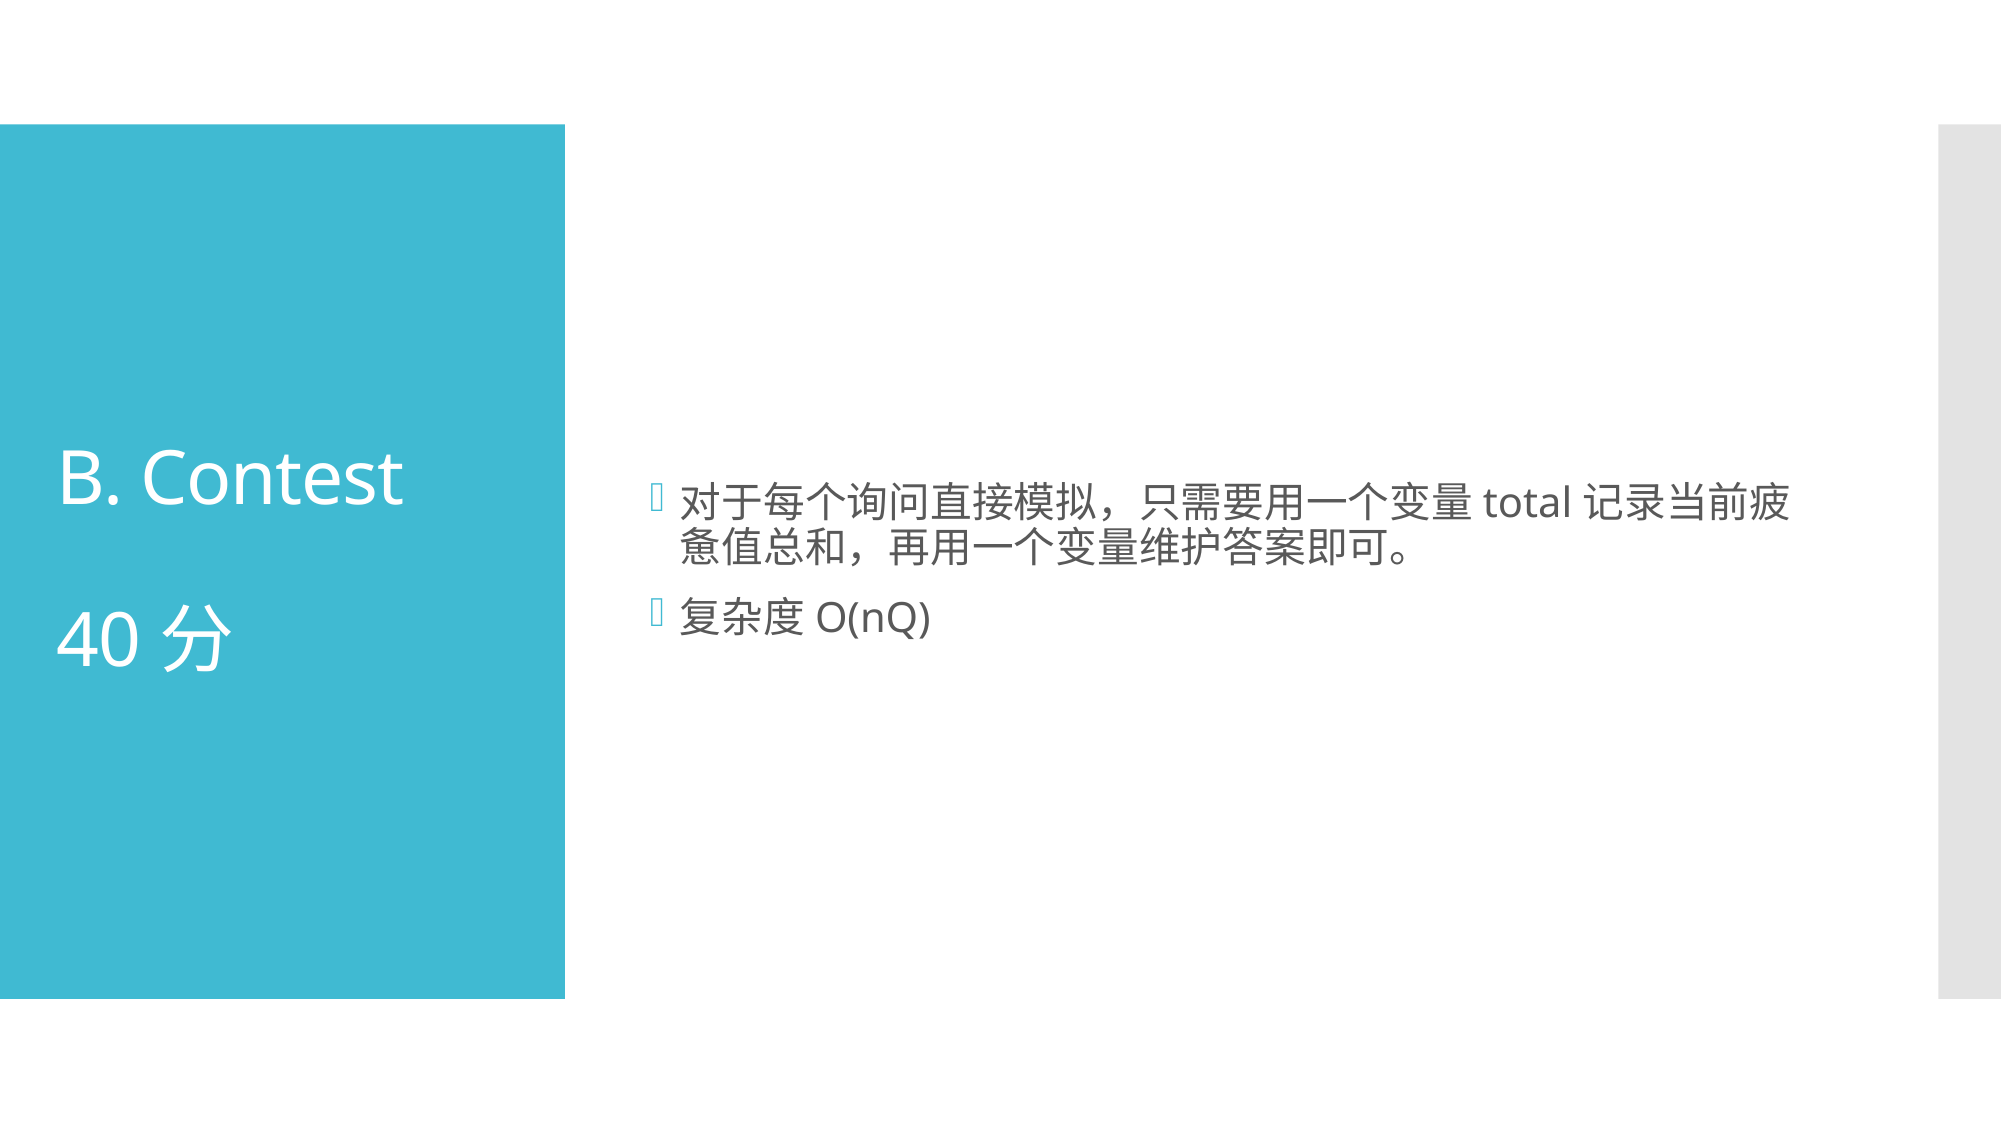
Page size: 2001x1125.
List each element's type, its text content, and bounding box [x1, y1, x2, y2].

title B. Contest 40分 [41, 184, 525, 940]
list 对于每个询问直接模拟，只需要用一个变量total记录当前疲惫值总和，再用一个变量维护答案即可。 复杂度O(nQ) [634, 141, 1835, 982]
